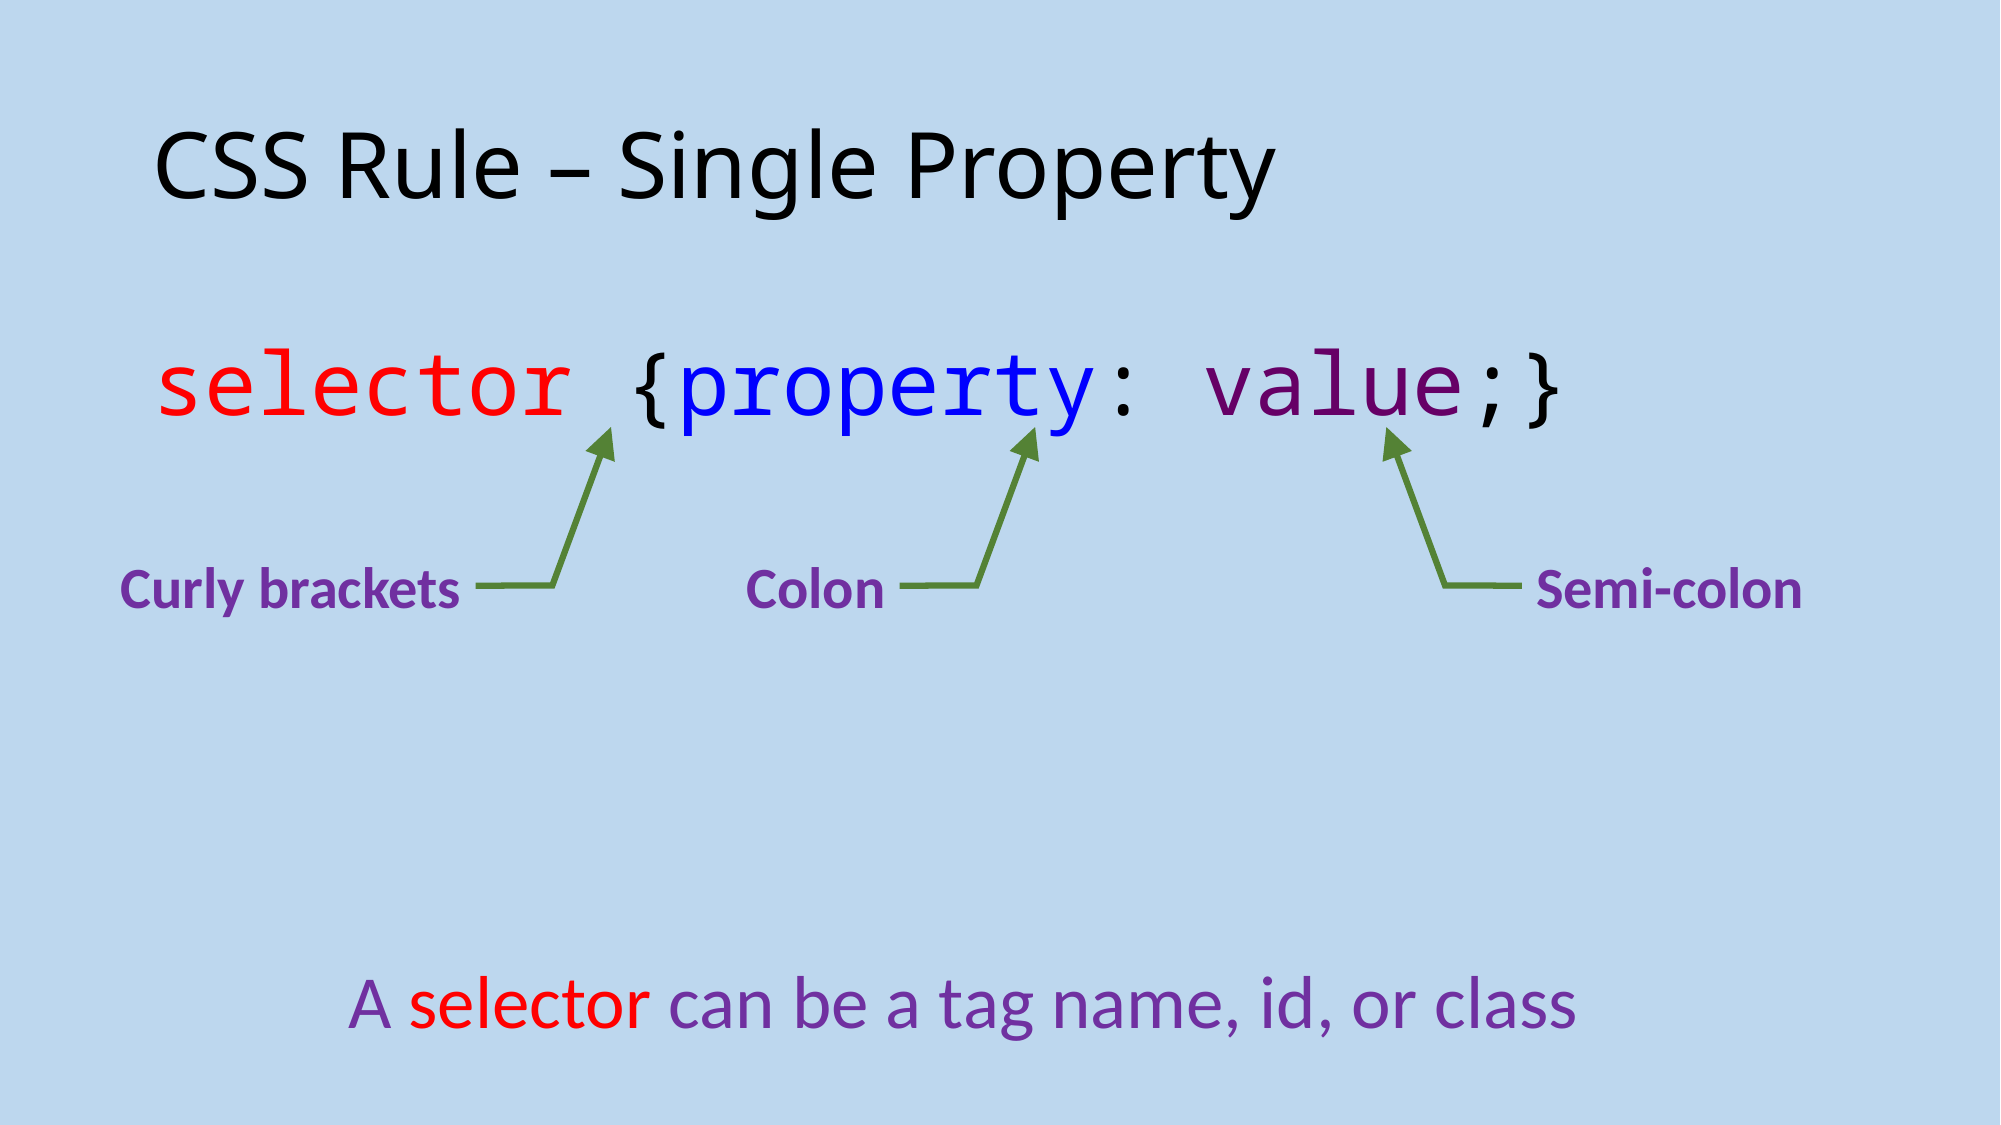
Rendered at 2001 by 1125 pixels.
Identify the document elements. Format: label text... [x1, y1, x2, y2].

text_box Curly brackets [75, 515, 499, 656]
text_box Curly brackets [577, 427, 614, 515]
text_box A selector can be a tag name, id, or class [333, 946, 1594, 1051]
text_box Colon [499, 427, 1038, 656]
list selector {property: value;} [137, 299, 1863, 1014]
text_box Semi-colon [1383, 427, 1922, 656]
title CSS Rule – Single Property [137, 59, 1863, 278]
